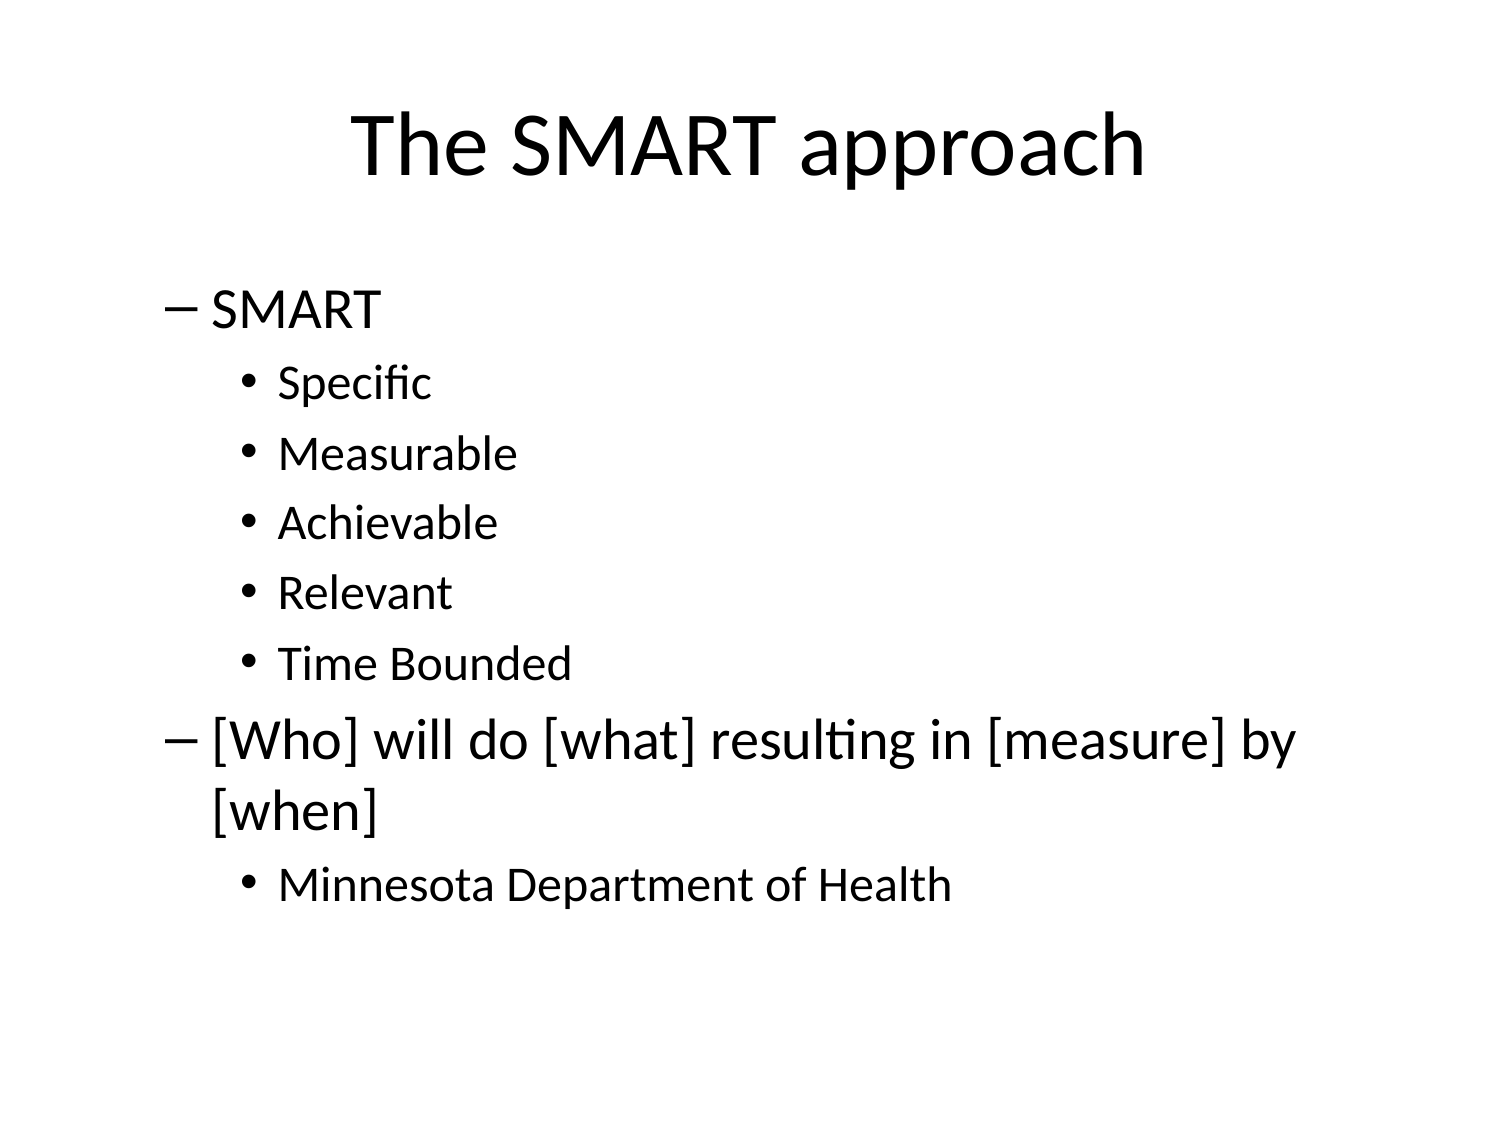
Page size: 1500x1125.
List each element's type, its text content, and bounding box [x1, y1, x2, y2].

list SMART Specific Measurable Achievable Relevant Time Bounded [Who] will do [what] resulting in [measure] by [when] Minnesota Department of Health [75, 262, 1425, 1005]
title The SMART approach [75, 45, 1425, 233]
